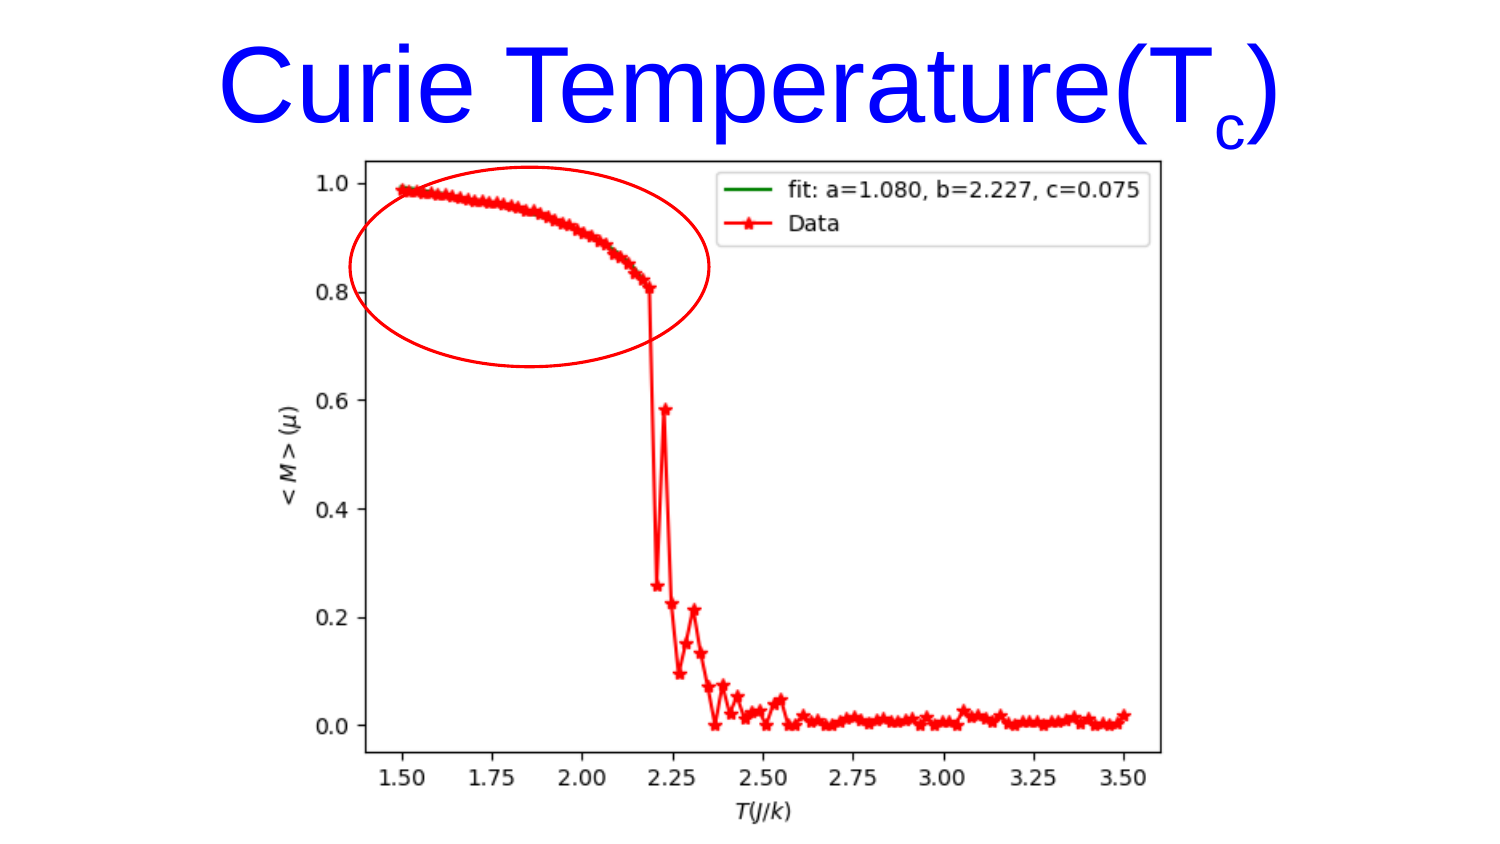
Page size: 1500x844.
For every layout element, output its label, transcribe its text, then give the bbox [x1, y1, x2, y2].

title Curie Temperature(Tc) [51, 14, 1449, 178]
picture [237, 68, 1263, 837]
